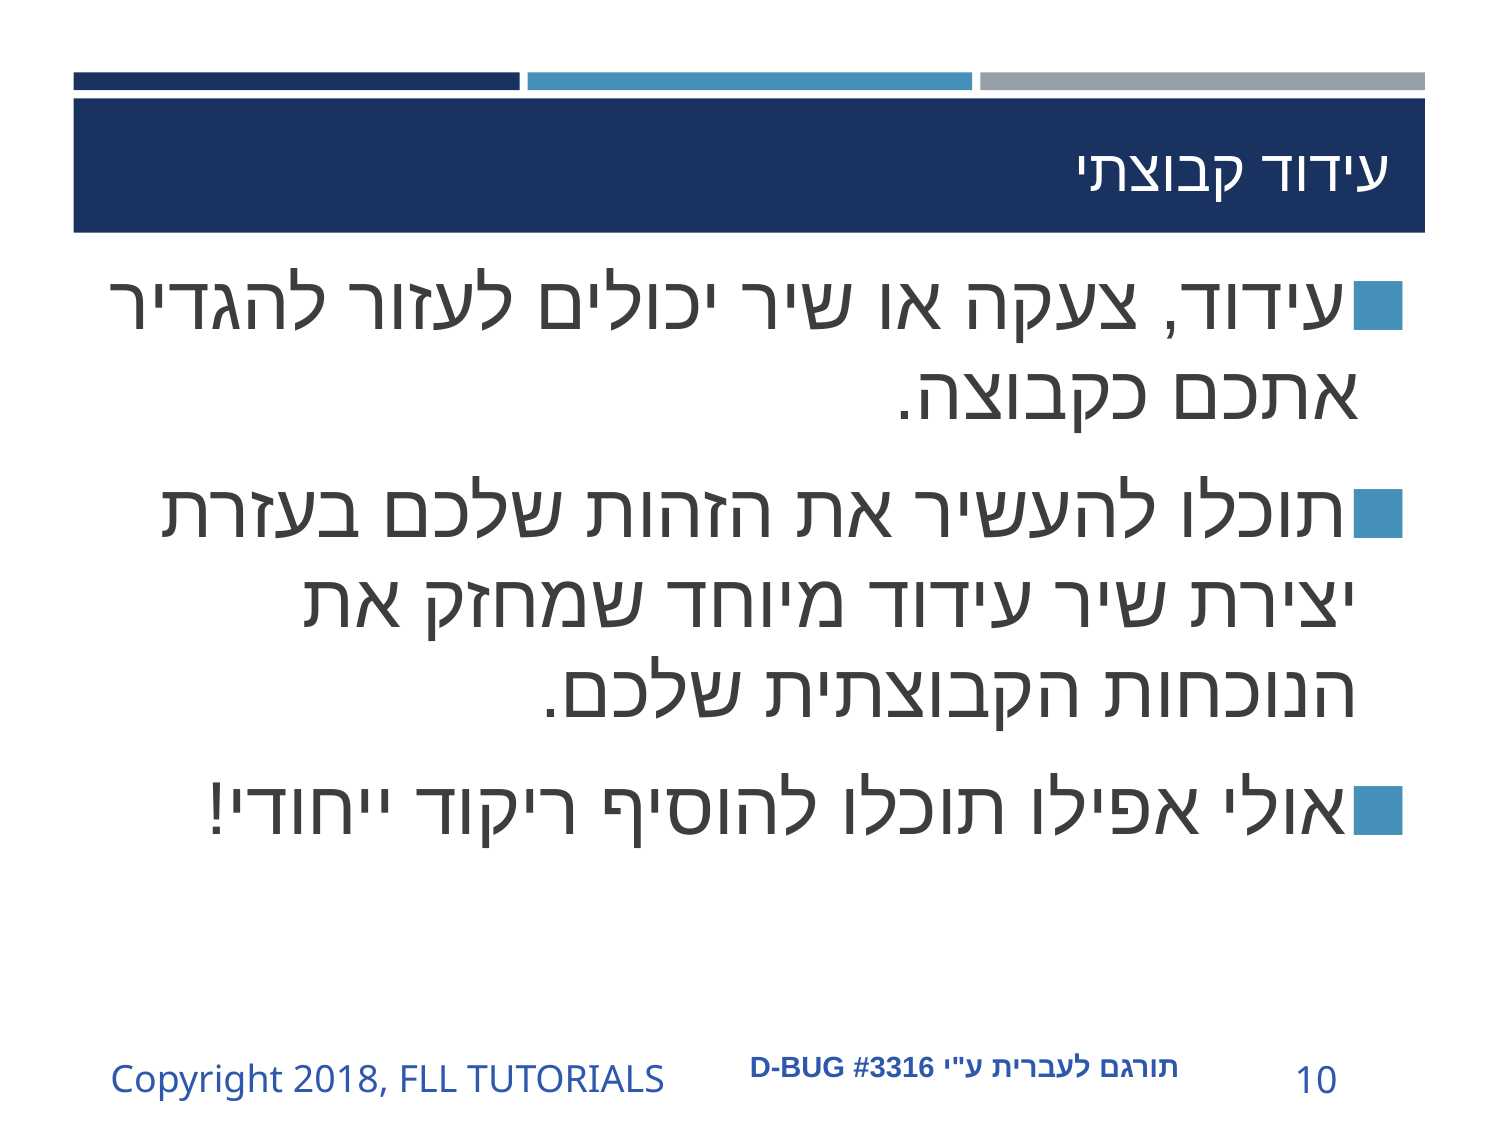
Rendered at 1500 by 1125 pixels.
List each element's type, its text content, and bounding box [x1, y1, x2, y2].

list עידוד, צעקה או שיר יכולים לעזור להגדיר אתכם כקבוצה. תוכלו להעשיר את הזהות שלכם בעזרת יצירת שיר עידוד מיוחד שמחזק את הנוכחות הקבוצתית שלכם. אולי אפילו תוכלו להוסיף ריקוד ייחודי! [73, 246, 1425, 962]
title עידוד קבוצתי [95, 112, 1406, 211]
footer Copyright 2018, FLL TUTORIALS [95, 1047, 718, 1108]
slide_number ‹#› [1279, 1048, 1406, 1109]
text_box תורגם לעברית ע"י D-BUG #3316 [718, 1040, 1211, 1116]
